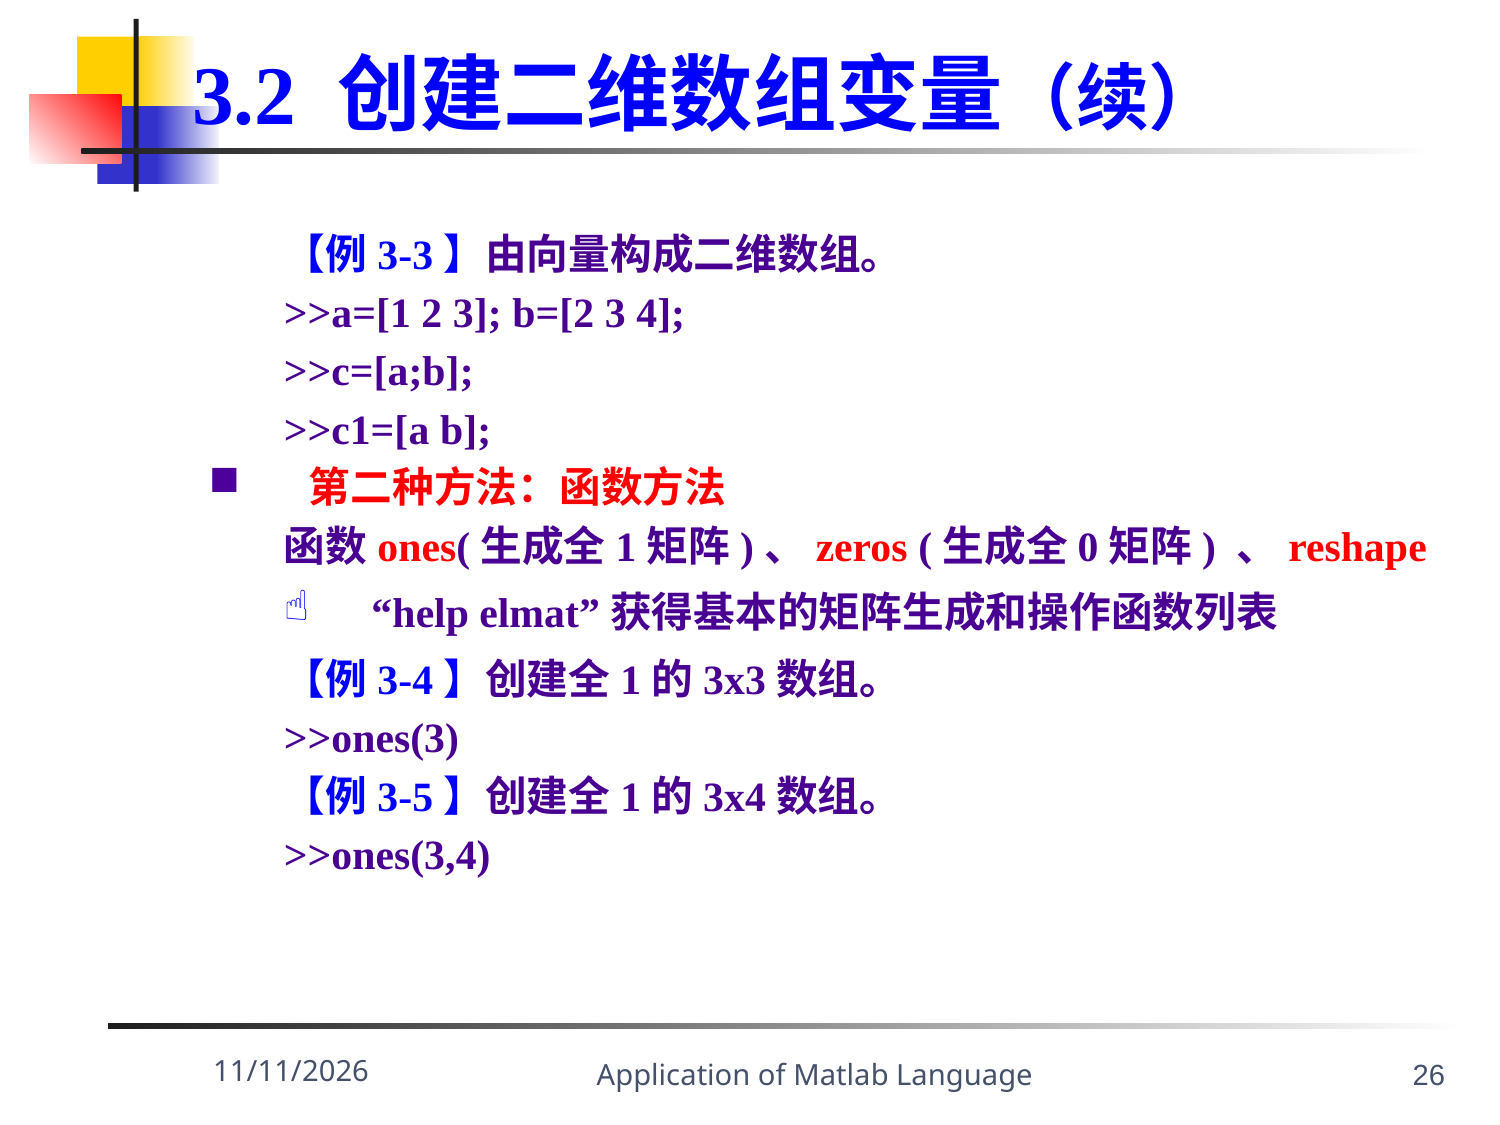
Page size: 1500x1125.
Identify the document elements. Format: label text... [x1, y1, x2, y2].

text_box 26 [1128, 1024, 1468, 1100]
title 3.2 创建二维数组变量（续） [177, 42, 1456, 149]
text_box Application of Matlab Language [549, 1024, 1081, 1100]
list 【例3-3】由向量构成二维数组。 >>a=[1 2 3]; b=[2 3 4]; >>c=[a;b]; >>c1=[a b]; 第二种方法：函数方法 函数ones(生成全1矩阵)、zeros (生成全0矩阵) 、reshape “help elmat”获得基本的矩阵生成和操作函数列表 【例3-4】创建全1的3x3数组。 >>ones(3) 【例3-5】创建全1的3x4数组。 >>ones(3,4) [193, 220, 1469, 1006]
text_box 2021/9/8 [190, 1024, 504, 1100]
